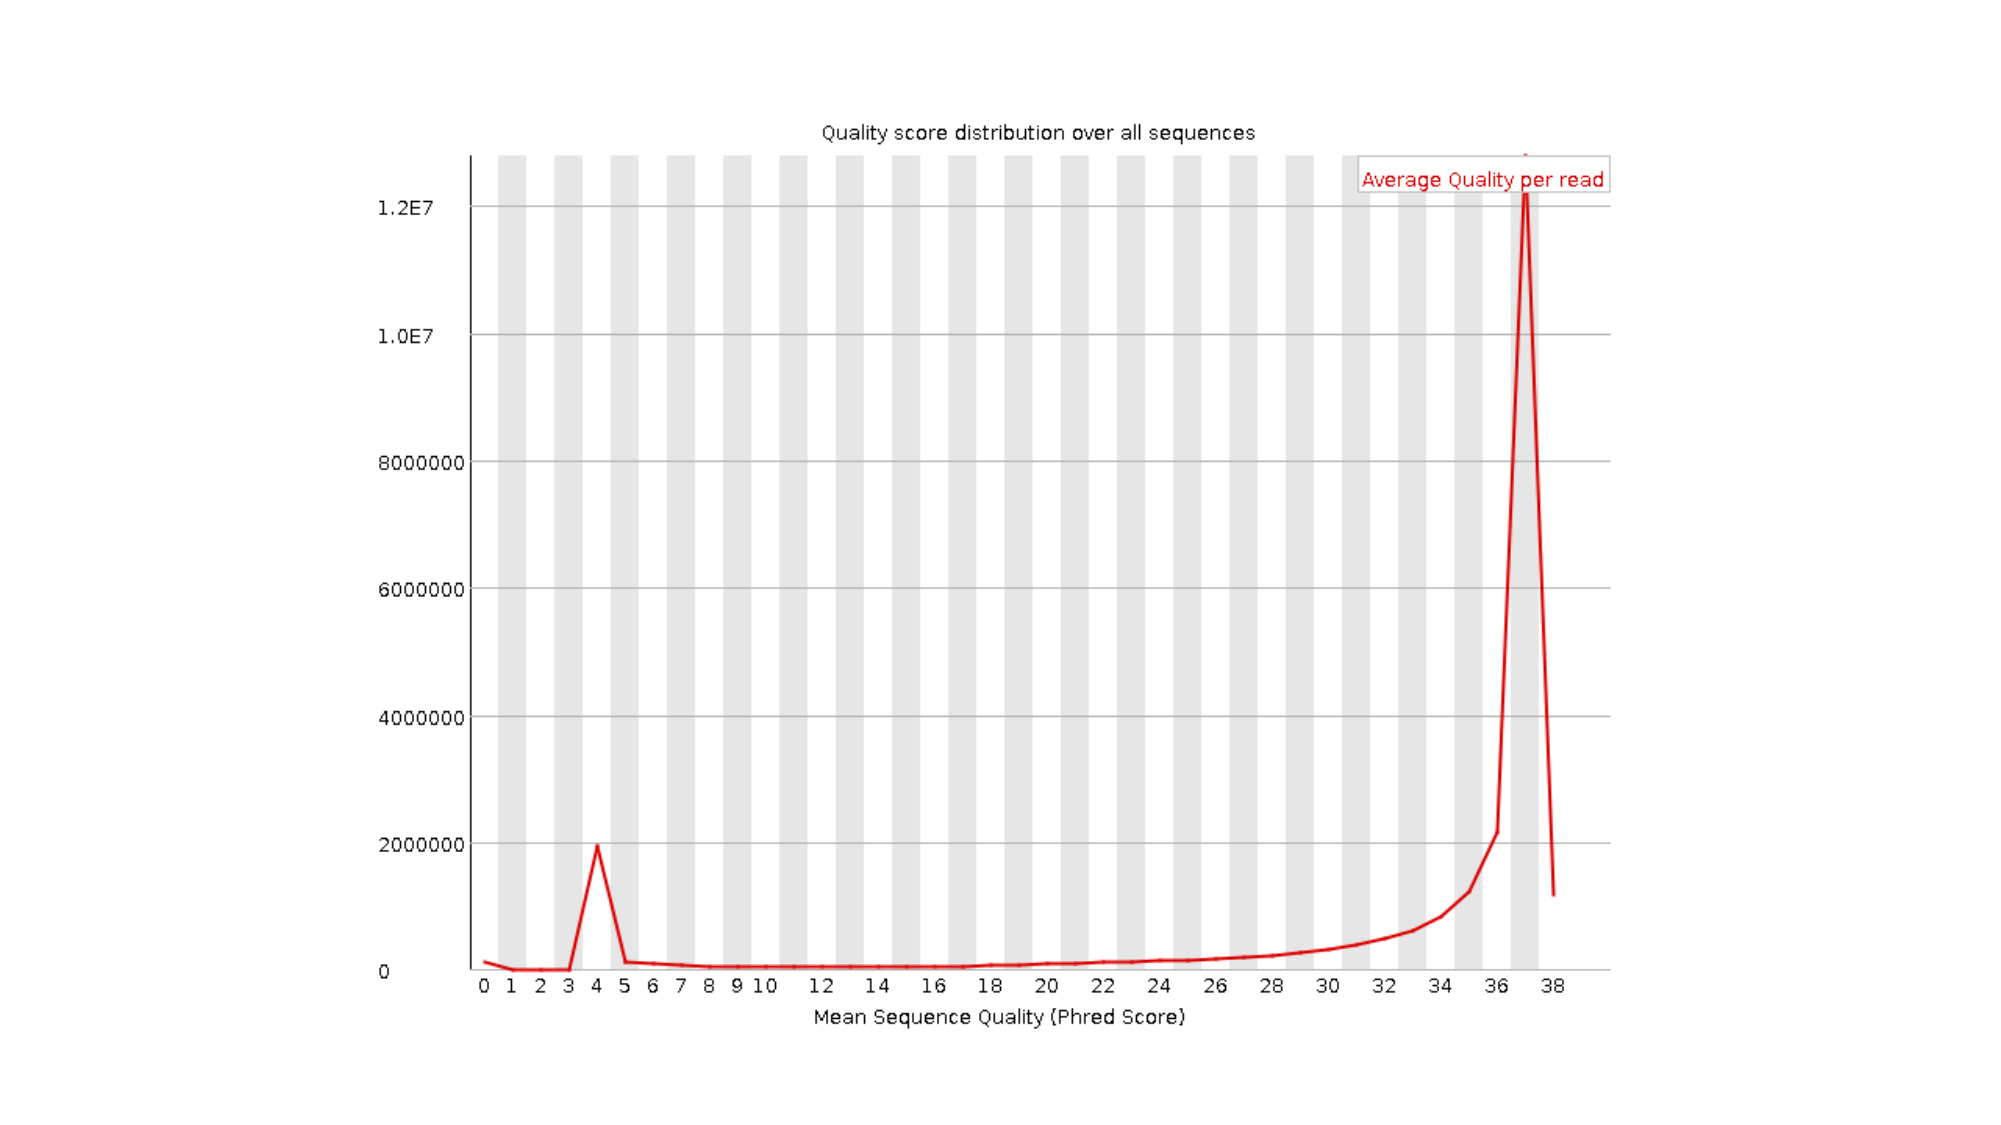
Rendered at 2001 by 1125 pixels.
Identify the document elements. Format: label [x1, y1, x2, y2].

picture [374, 93, 1625, 1032]
